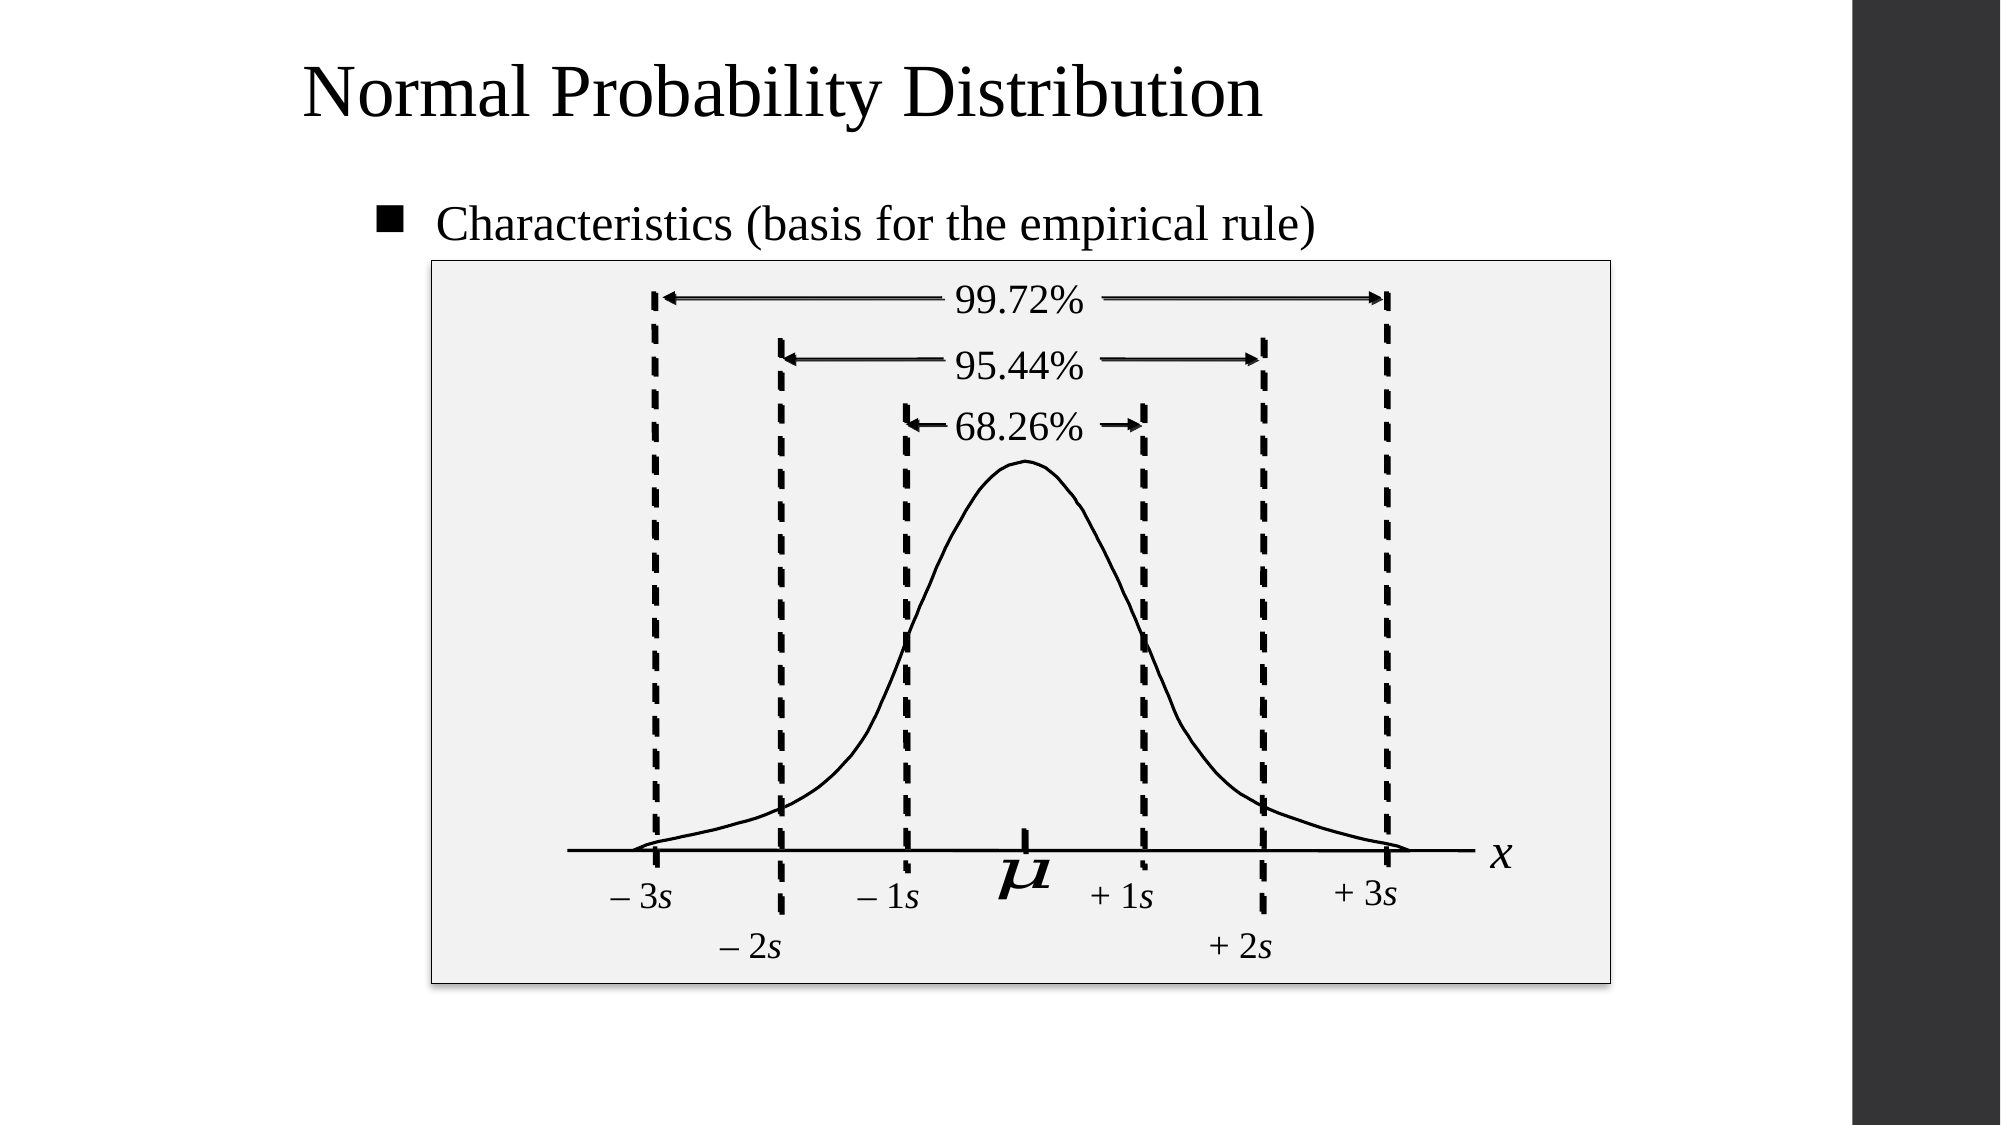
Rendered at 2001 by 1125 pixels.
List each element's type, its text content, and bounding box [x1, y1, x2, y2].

text_box Characteristics (basis for the empirical rule) [364, 183, 1640, 268]
text_box [634, 466, 1408, 850]
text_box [662, 264, 1382, 331]
text_box x [1475, 811, 1528, 887]
text_box Normal Probability Distribution [288, 33, 1564, 149]
text_box [431, 268, 1611, 984]
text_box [782, 339, 1259, 397]
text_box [905, 405, 1141, 458]
